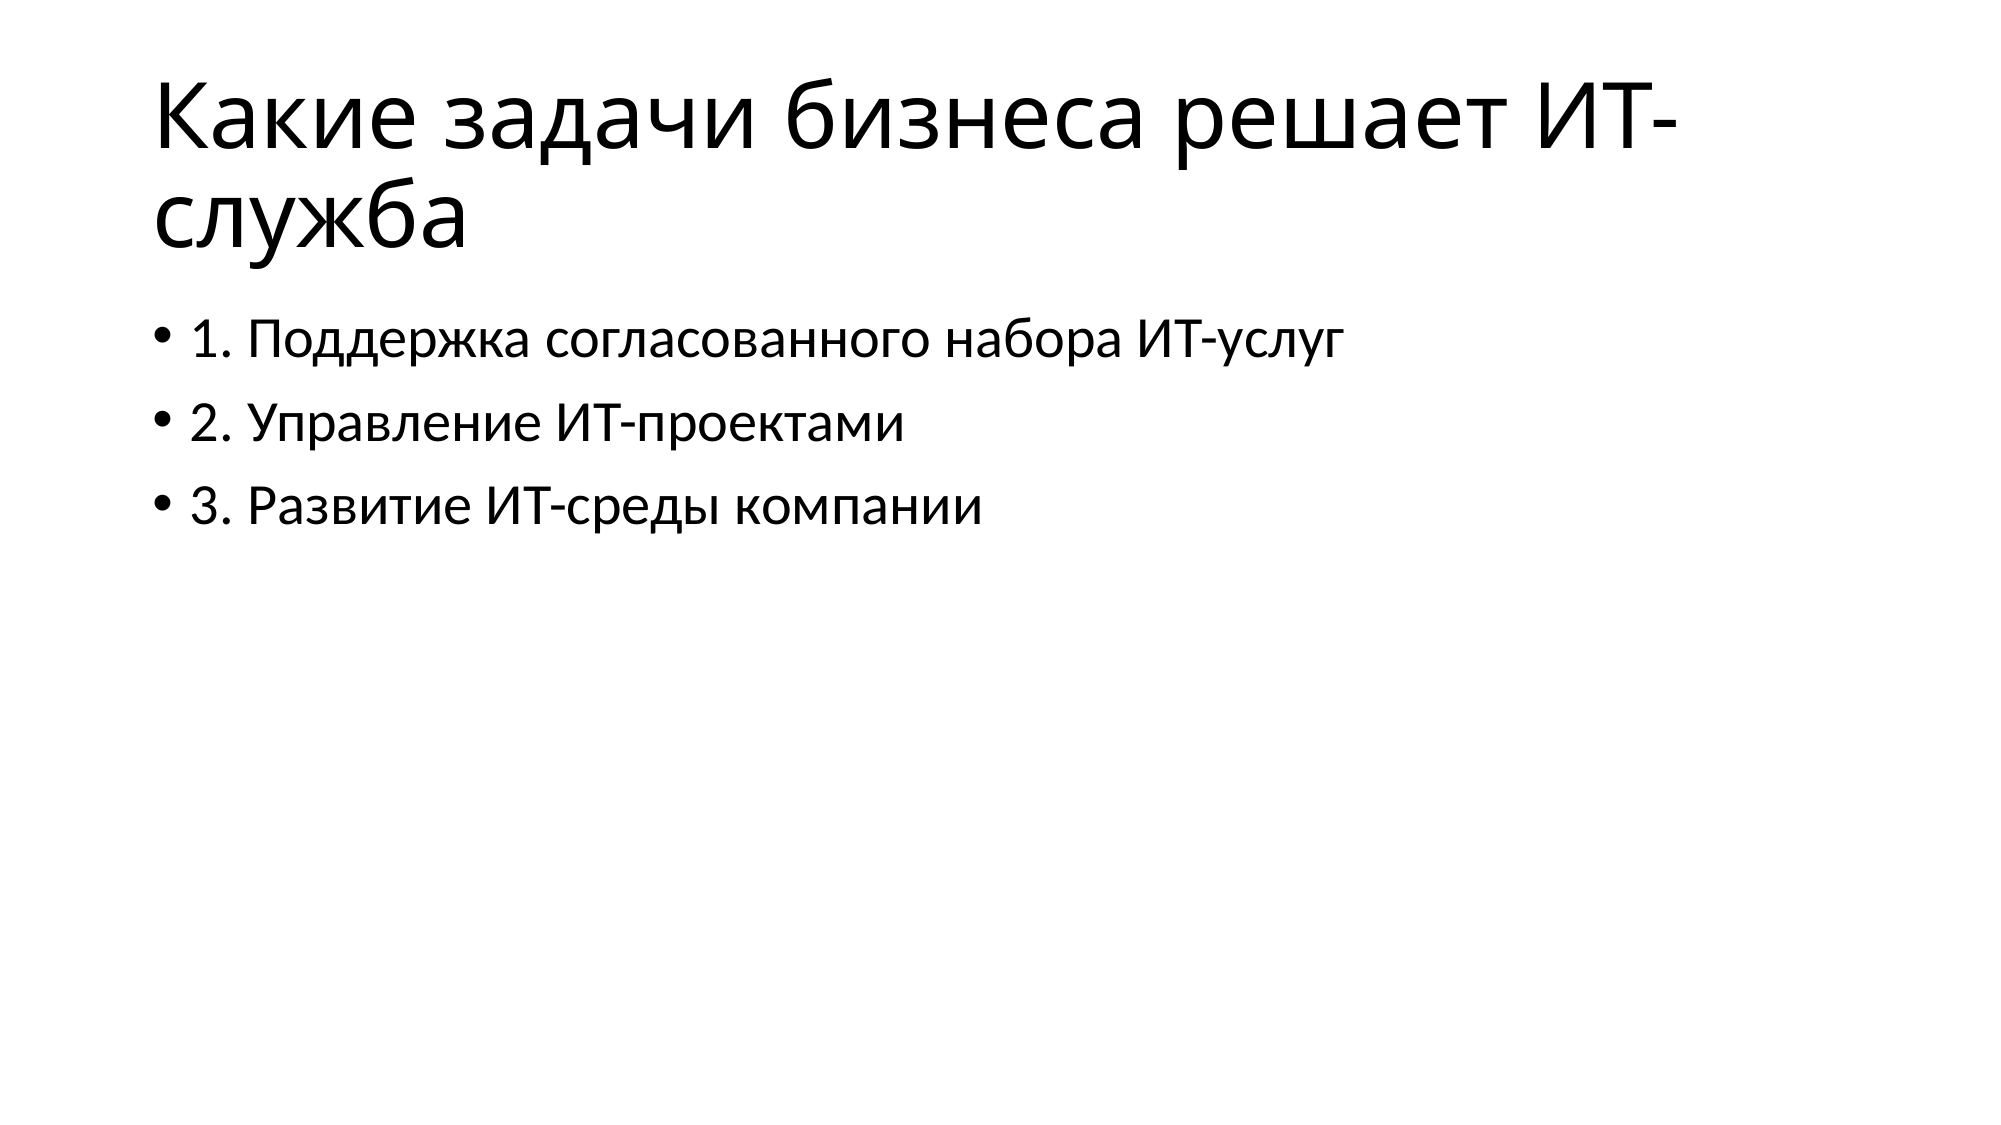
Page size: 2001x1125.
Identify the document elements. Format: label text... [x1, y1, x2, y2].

title Какие задачи бизнеса решает ИТ-служба [137, 59, 1863, 278]
list 1. Поддержка согласованного набора ИТ-услуг 2. Управление ИТ-проектами 3. Развитие ИТ-среды компании [137, 299, 1863, 1014]
